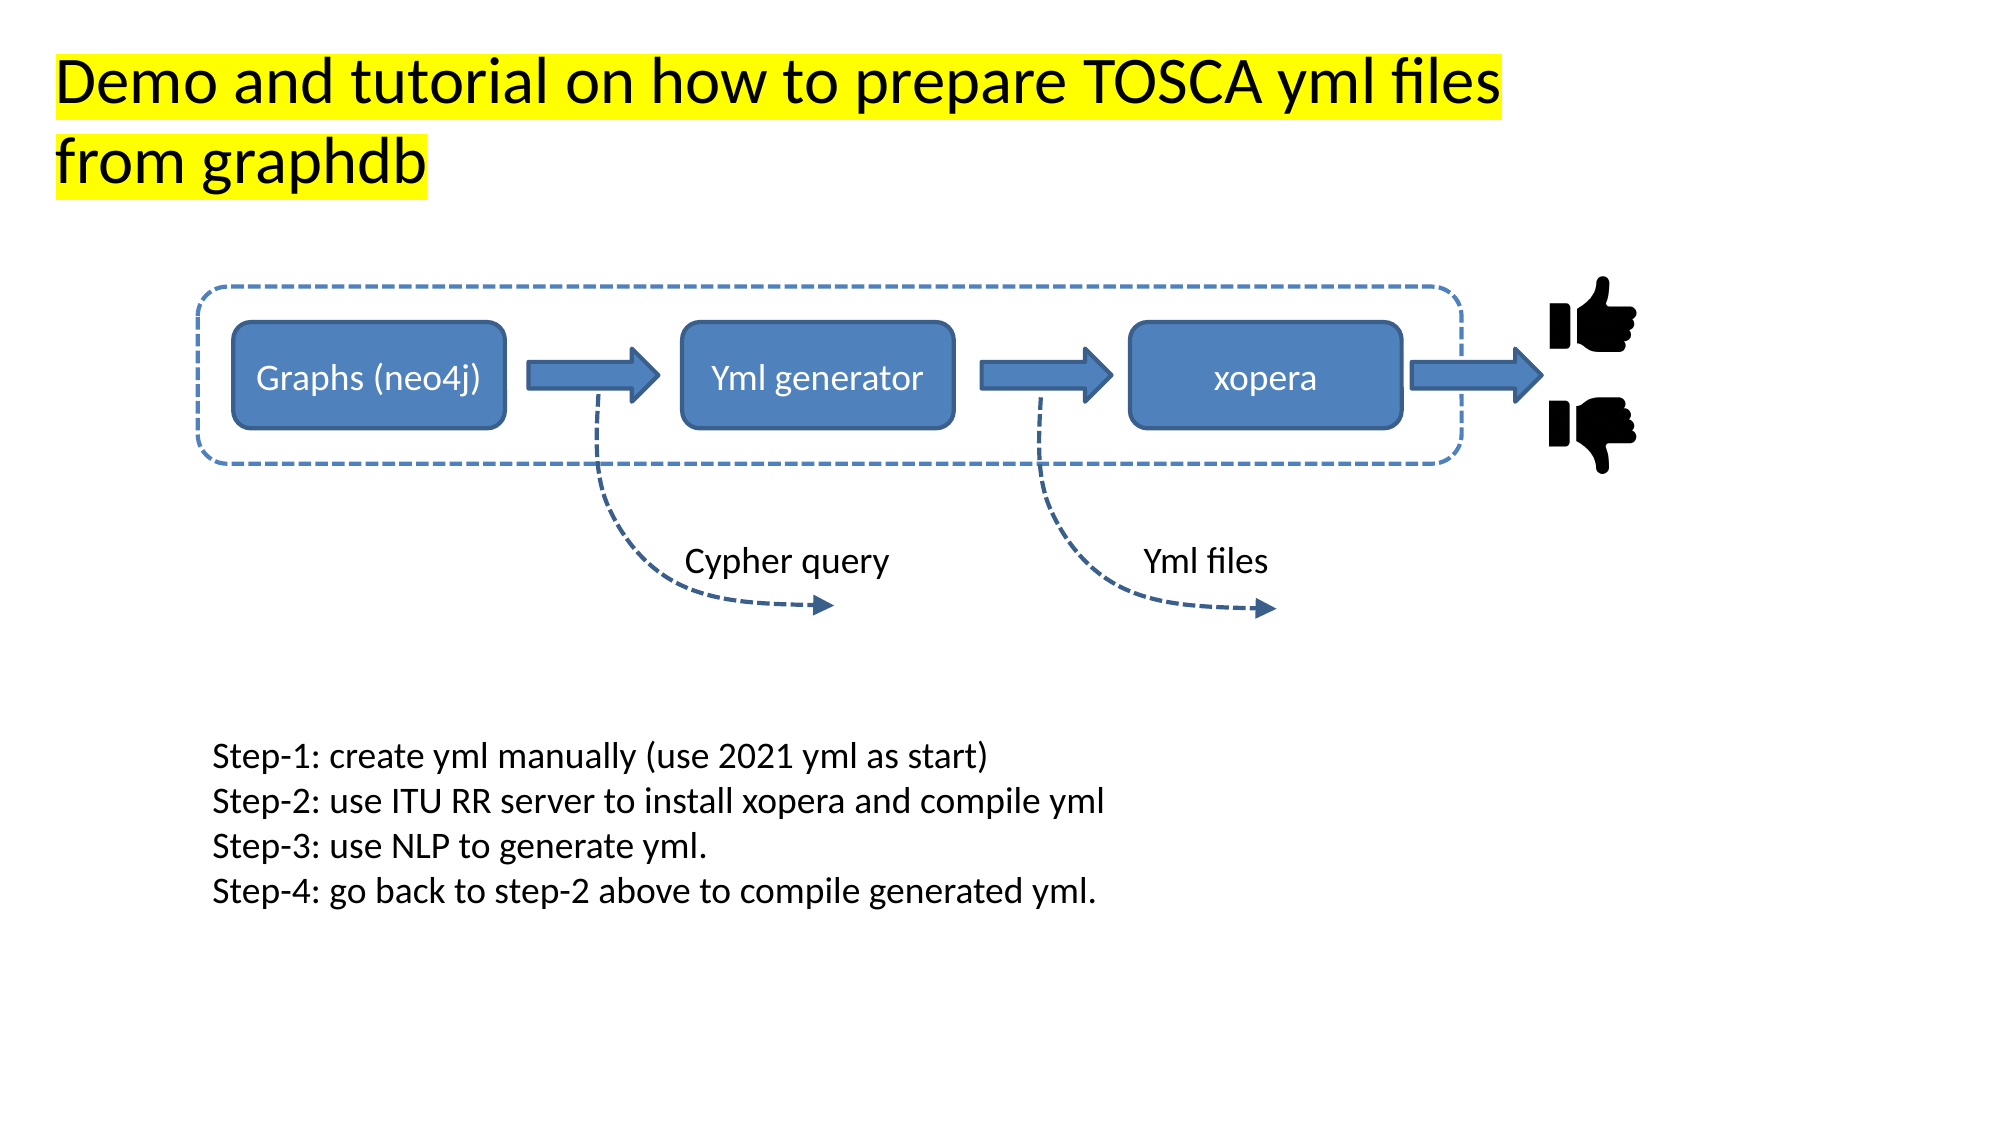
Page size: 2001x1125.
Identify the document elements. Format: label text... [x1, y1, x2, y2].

text_box [1036, 397, 1277, 619]
title Demo and tutorial on how to prepare TOSCA yml files from graphdb [40, 23, 1841, 211]
text_box [682, 588, 835, 616]
text_box Cypher query [670, 528, 966, 588]
text_box Step-1: create yml manually (use 2021 yml as start) Step-2: use ITU RR server to install xopera and compile yml Step-3: use NLP to generate yml. Step-4: go back to step-2 above to compile generated yml. [197, 723, 1379, 919]
text_box Yml files [1128, 528, 1425, 588]
picture [1540, 383, 1645, 488]
picture [1541, 262, 1645, 366]
text_box [594, 394, 748, 582]
text_box [1409, 346, 1544, 404]
text_box [195, 284, 1464, 466]
